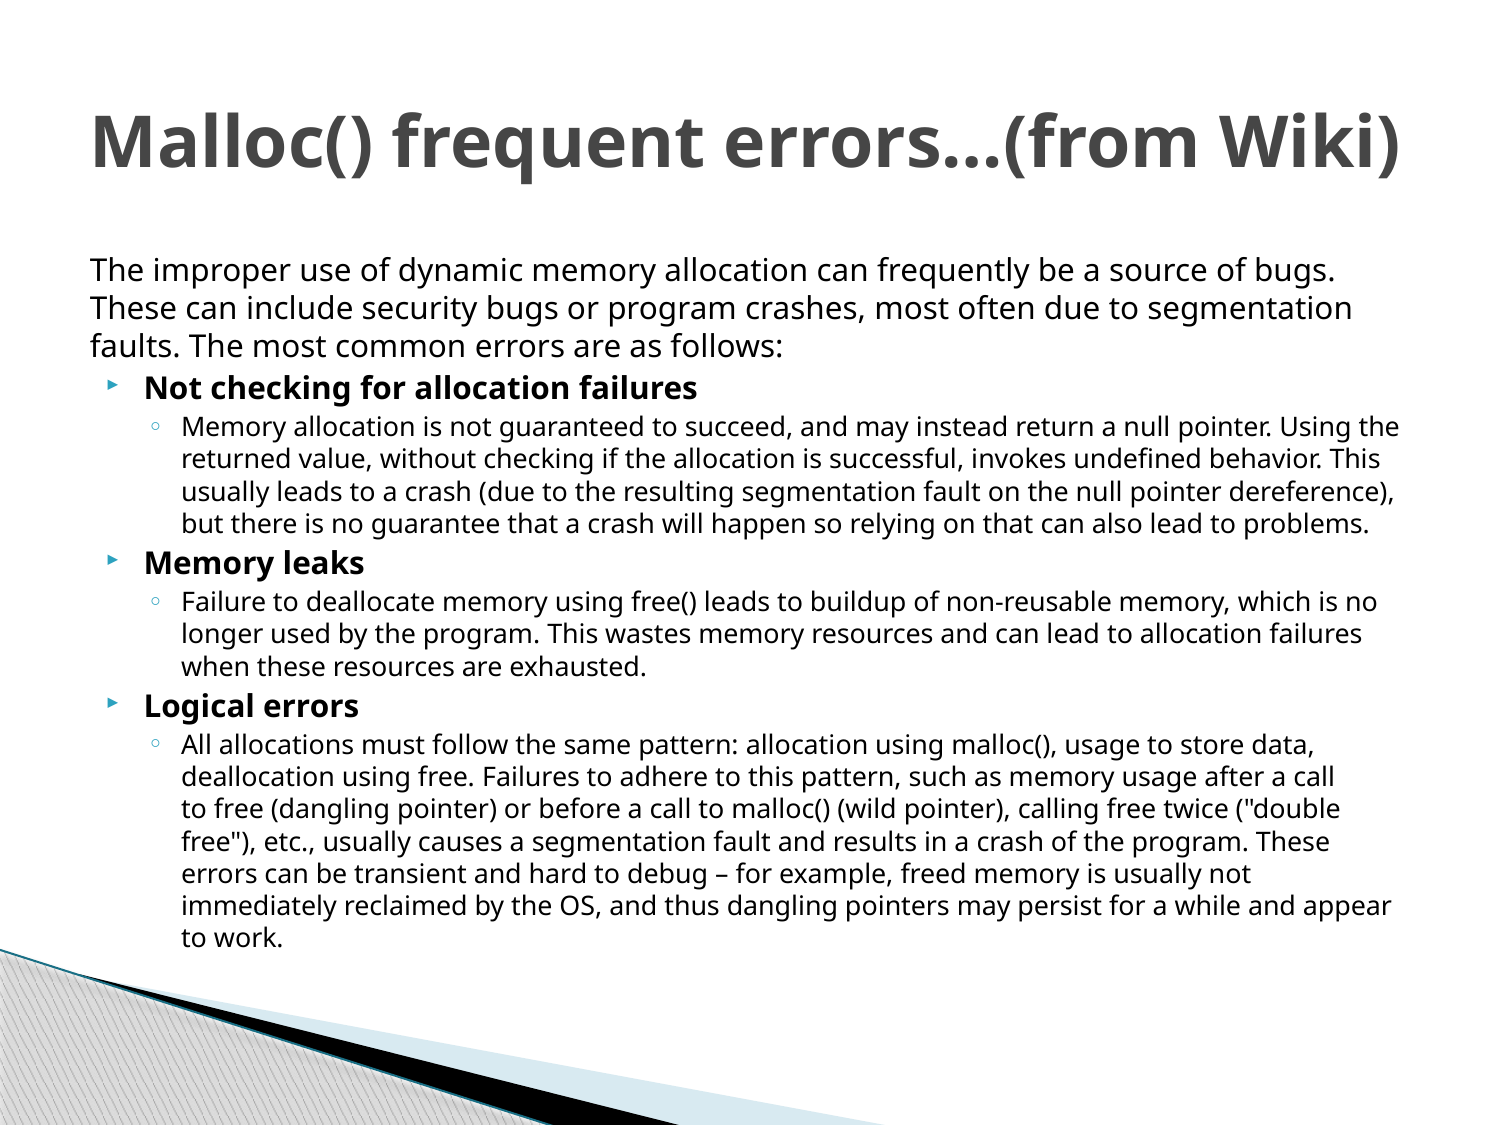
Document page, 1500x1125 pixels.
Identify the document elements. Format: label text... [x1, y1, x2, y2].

title Malloc() frequent errors…(from Wiki) [75, 45, 1425, 233]
list The improper use of dynamic memory allocation can frequently be a source of bugs. These can include security bugs or program crashes, most often due to segmentation faults. The most common errors are as follows: Not checking for allocation failures Memory allocation is not guaranteed to succeed, and may instead return a null pointer. Using the returned value, without checking if the allocation is successful, invokes undefined behavior. This usually leads to a crash (due to the resulting segmentation fault on the null pointer dereference), but there is no guarantee that a crash will happen so relying on that can also lead to problems. Memory leaks Failure to deallocate memory using free() leads to buildup of non-reusable memory, which is no longer used by the program. This wastes memory resources and can lead to allocation failures when these resources are exhausted. Logical errors All allocations must follow the same pattern: allocation using malloc(), usage to store data, deallocation using free. Failures to adhere to this pattern, such as memory usage after a call to free (dangling pointer) or before a call to malloc() (wild pointer), calling free twice ("double free"), etc., usually causes a segmentation fault and results in a crash of the program. These errors can be transient and hard to debug – for example, freed memory is usually not immediately reclaimed by the OS, and thus dangling pointers may persist for a while and appear to work. [75, 243, 1425, 986]
